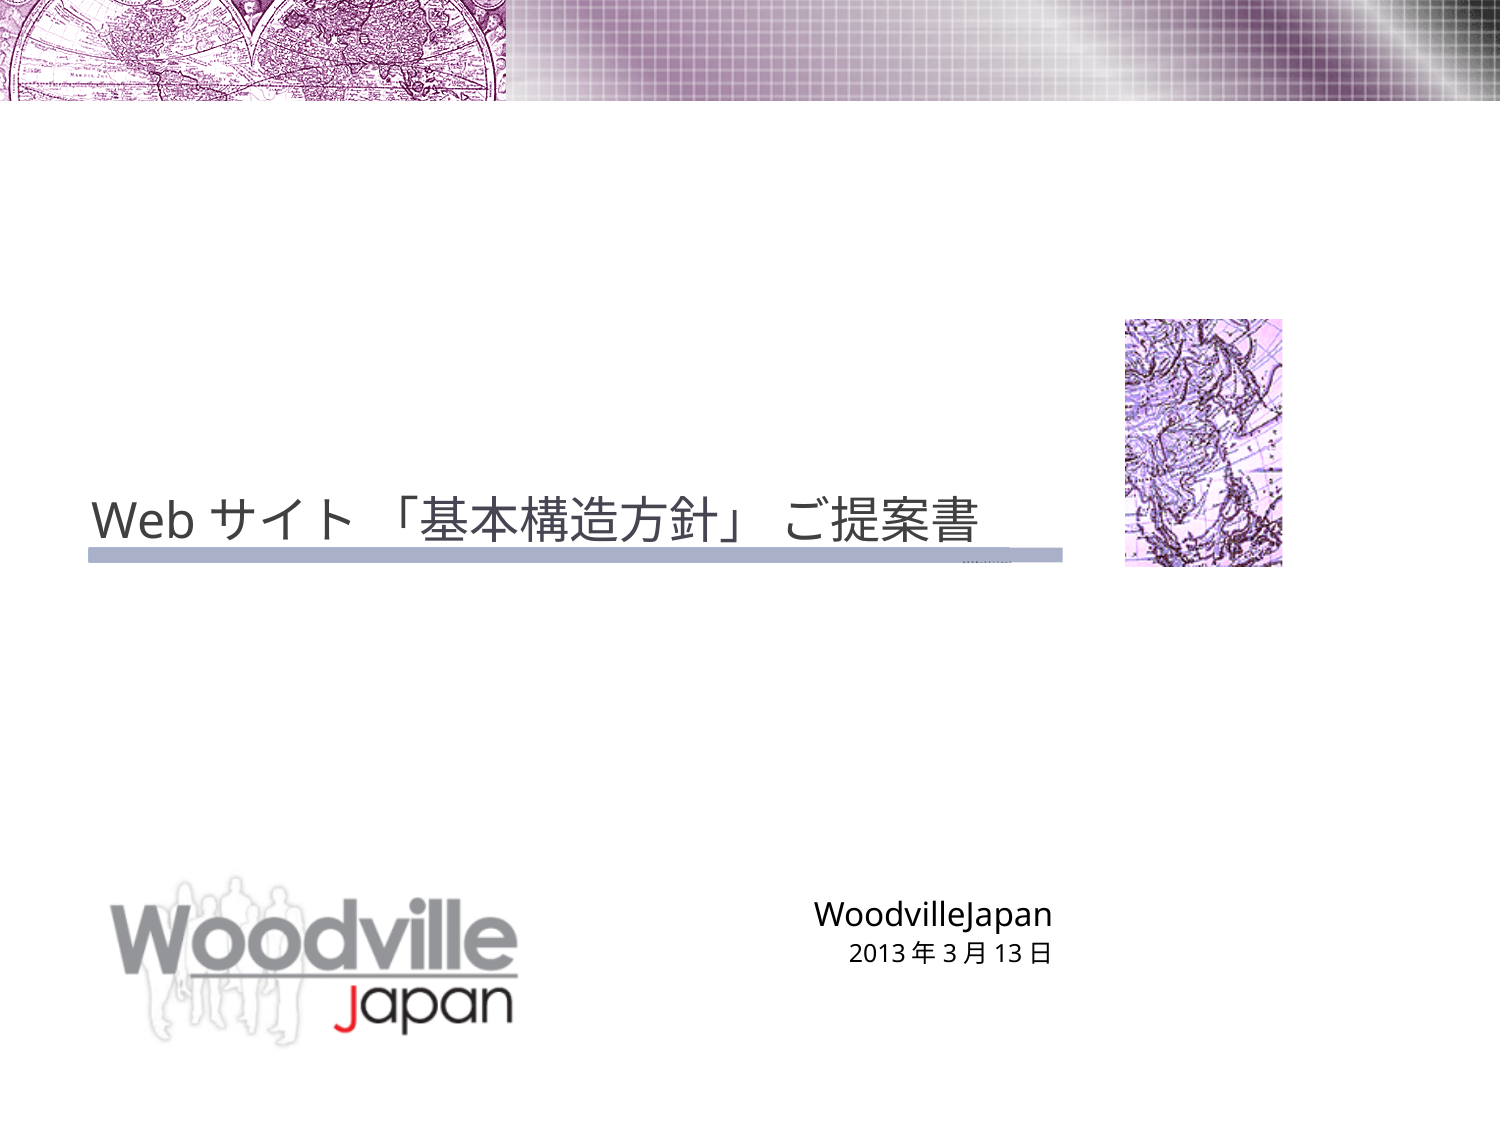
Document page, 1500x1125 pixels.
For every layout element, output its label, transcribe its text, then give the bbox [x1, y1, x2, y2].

picture [88, 866, 545, 1055]
picture [0, 0, 1500, 101]
picture [1125, 319, 1314, 567]
title Webサイト 「基本構造方針」 ご提案書 [91, 411, 1059, 566]
